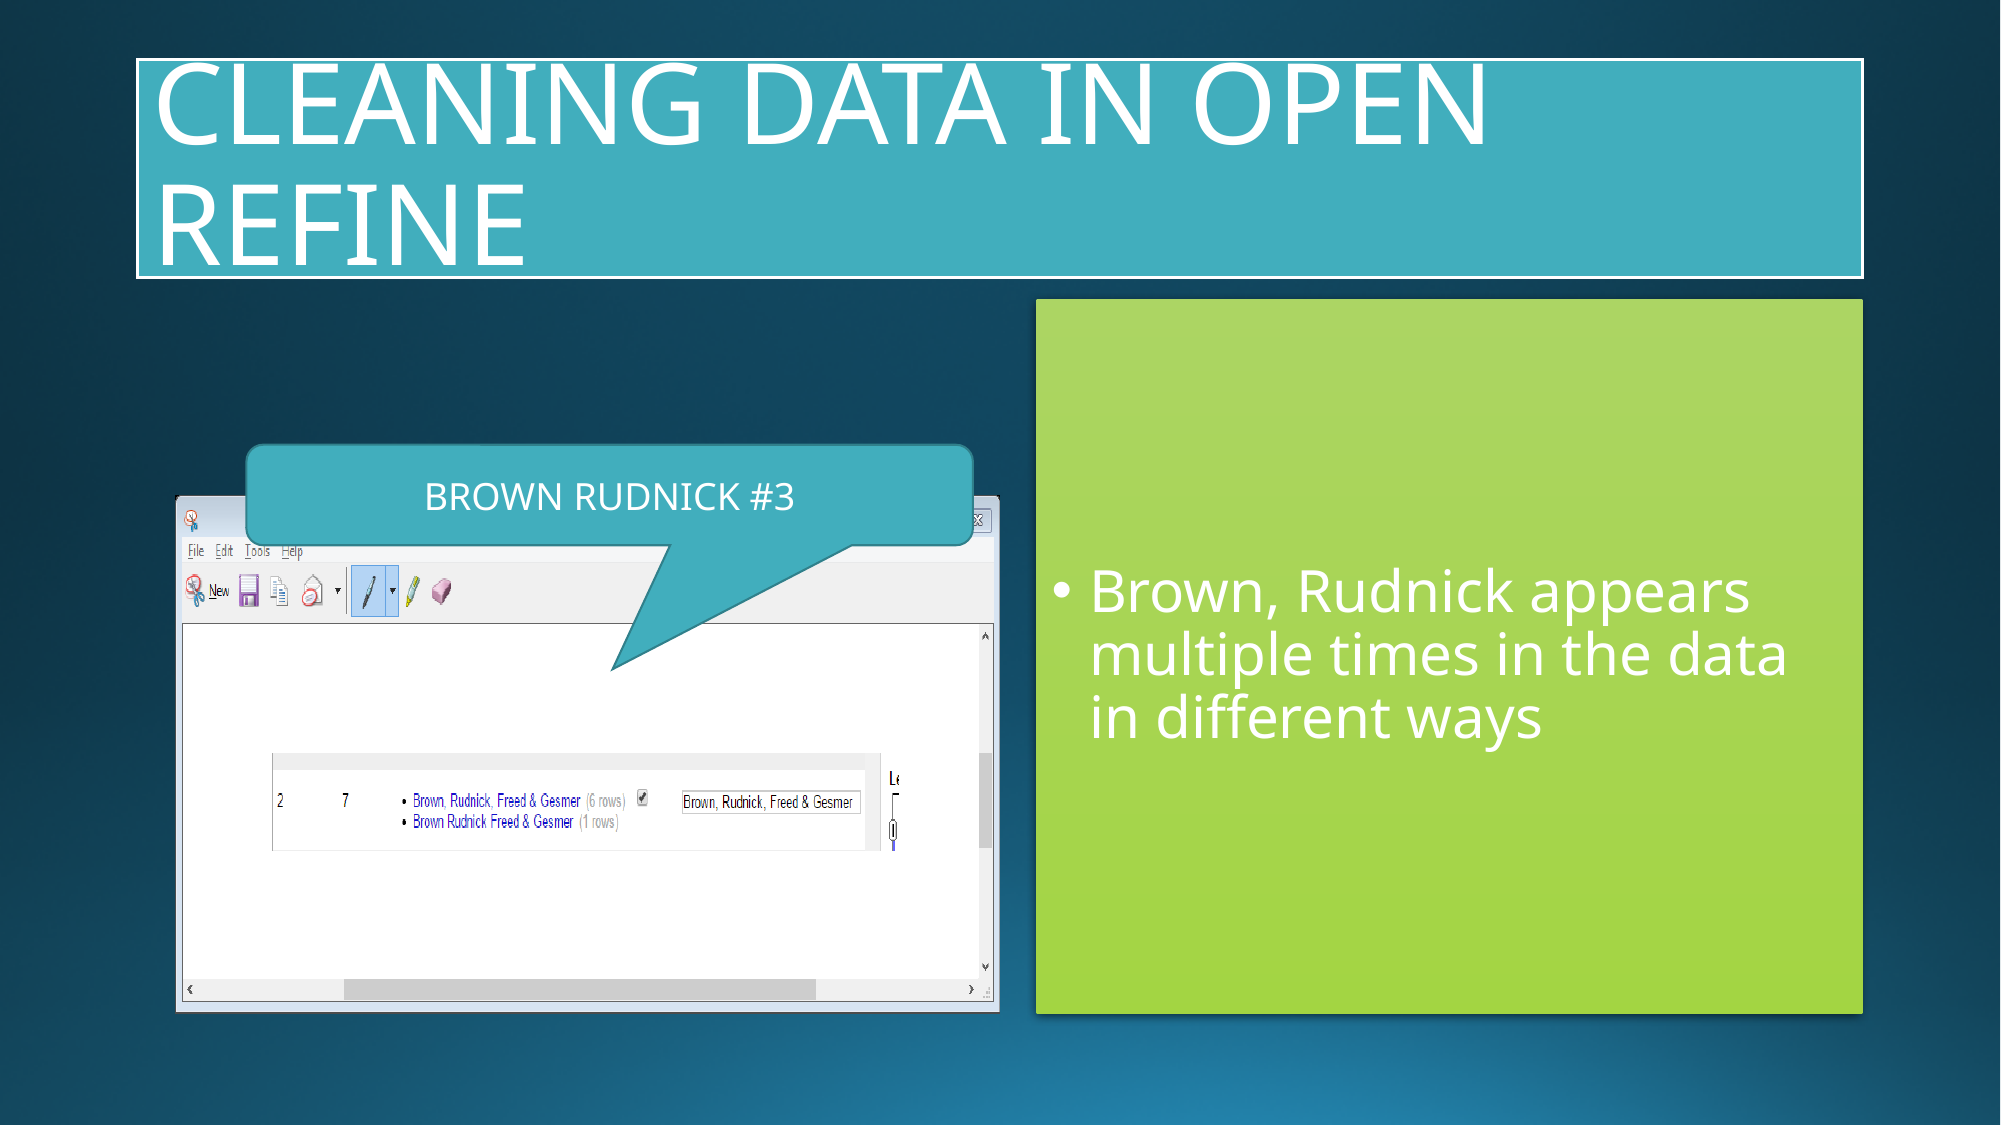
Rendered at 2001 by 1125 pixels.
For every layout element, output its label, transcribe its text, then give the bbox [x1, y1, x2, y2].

text_box BROWN RUDNICK #3 [245, 443, 974, 495]
list Brown, Rudnick appears multiple times in the data in different ways [1036, 299, 1863, 1014]
picture [0, 0, 2001, 1125]
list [175, 495, 1001, 1014]
title CLEANING DATA IN OPEN REFINE [136, 58, 1864, 279]
